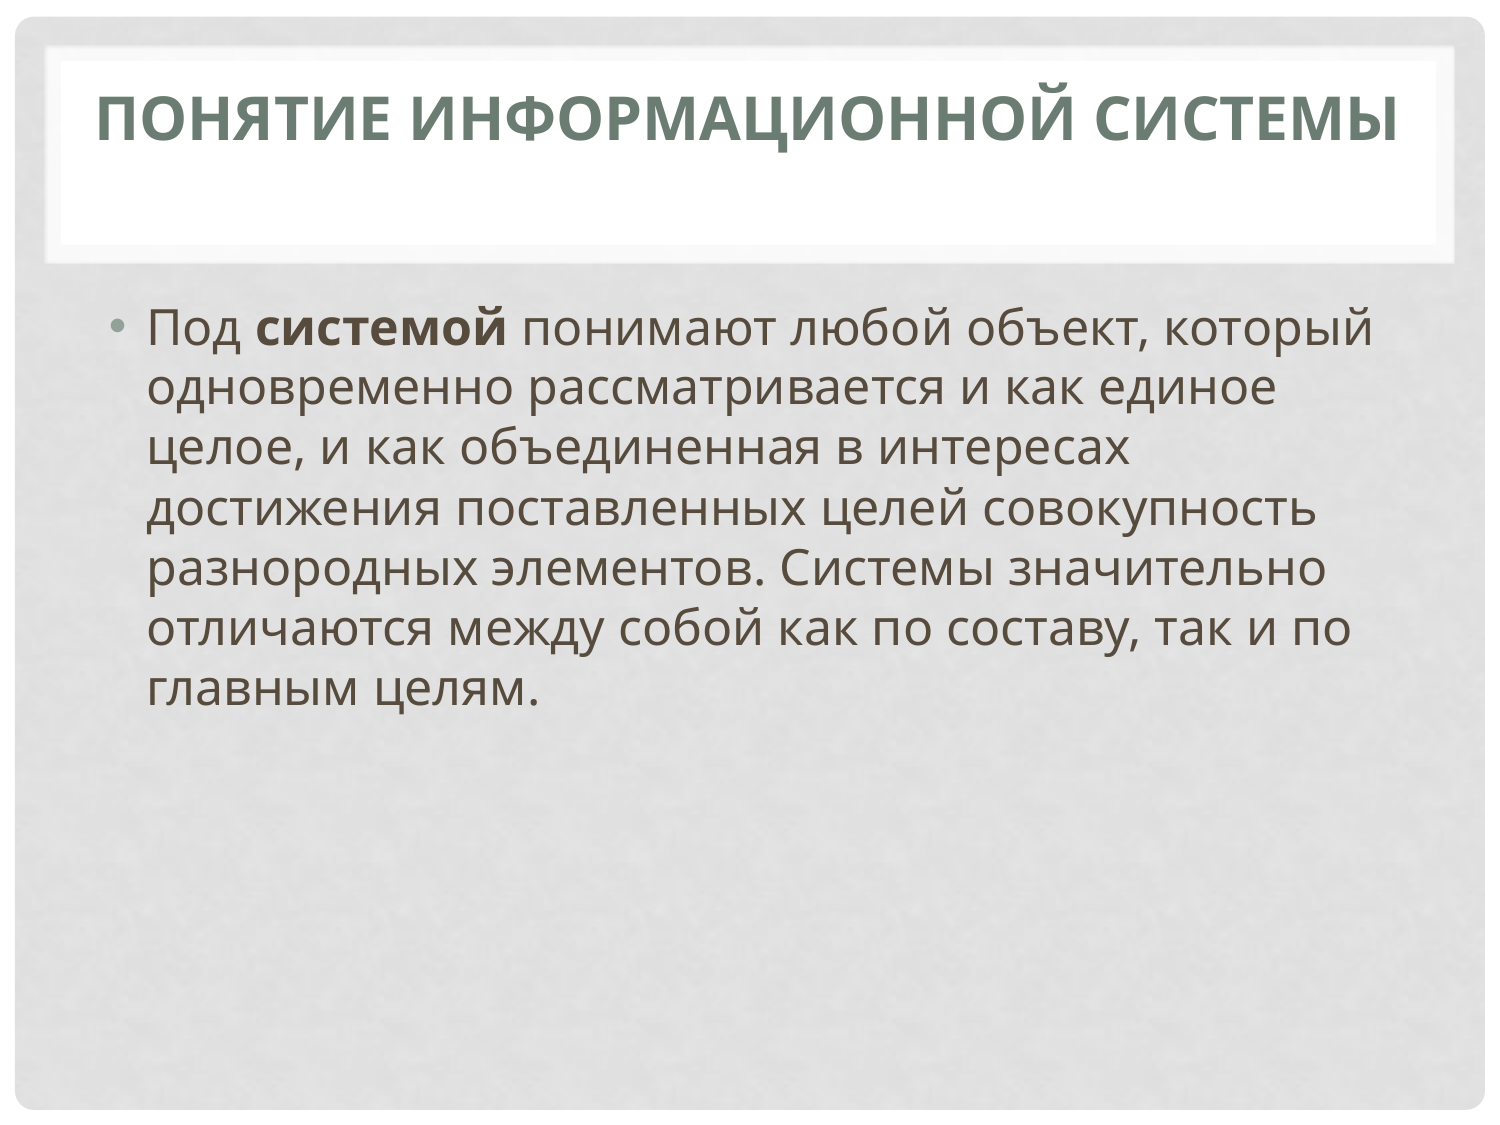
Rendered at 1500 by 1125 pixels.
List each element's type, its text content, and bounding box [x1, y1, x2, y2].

list Под системой понимают любой объект, который одновременно рассматривается и как единое целое, и как объединенная в интересах достижения поставленных целей совокупность разнородных элементов. Системы значительно отличаются между собой как по составу, так и по главным целям. [75, 287, 1425, 1005]
title Понятие информационной системы [69, 66, 1425, 238]
